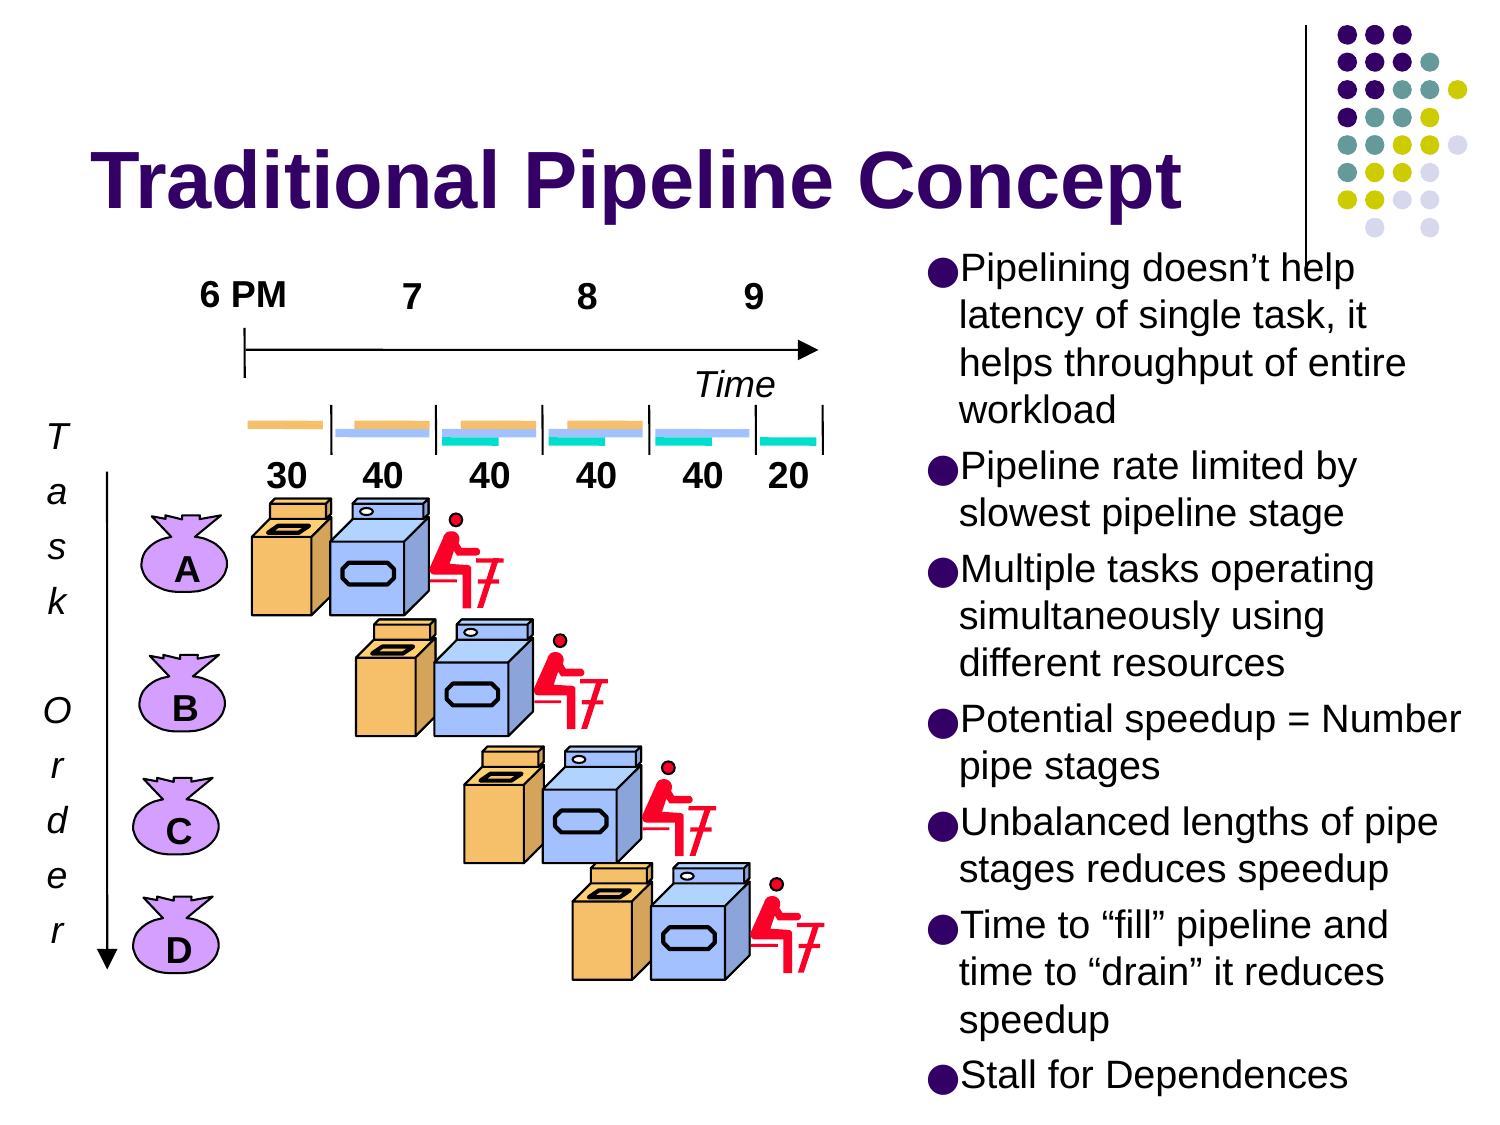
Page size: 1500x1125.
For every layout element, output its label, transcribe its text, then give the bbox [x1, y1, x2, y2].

title Traditional Pipeline Concept [75, 20, 1313, 233]
list Pipelining doesn’t help latency of single task, it helps throughput of entire workload Pipeline rate limited by slowest pipeline stage Multiple tasks operating simultaneously using different resources Potential speedup = Number pipe stages Unbalanced lengths of pipe stages reduces speedup Time to “fill” pipeline and time to “drain” it reduces speedup Stall for Dependences [915, 237, 1475, 960]
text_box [247, 404, 825, 501]
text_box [141, 515, 228, 598]
text_box 7 [386, 254, 438, 325]
text_box Time [678, 342, 792, 348]
text_box 9 [728, 254, 780, 325]
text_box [251, 498, 825, 981]
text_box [132, 777, 219, 860]
text_box Time [678, 359, 792, 403]
text_box 8 [561, 254, 613, 325]
text_box 6 PM [184, 252, 302, 377]
text_box T a s k O r d e r [27, 395, 87, 959]
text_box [132, 896, 219, 979]
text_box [139, 654, 226, 737]
